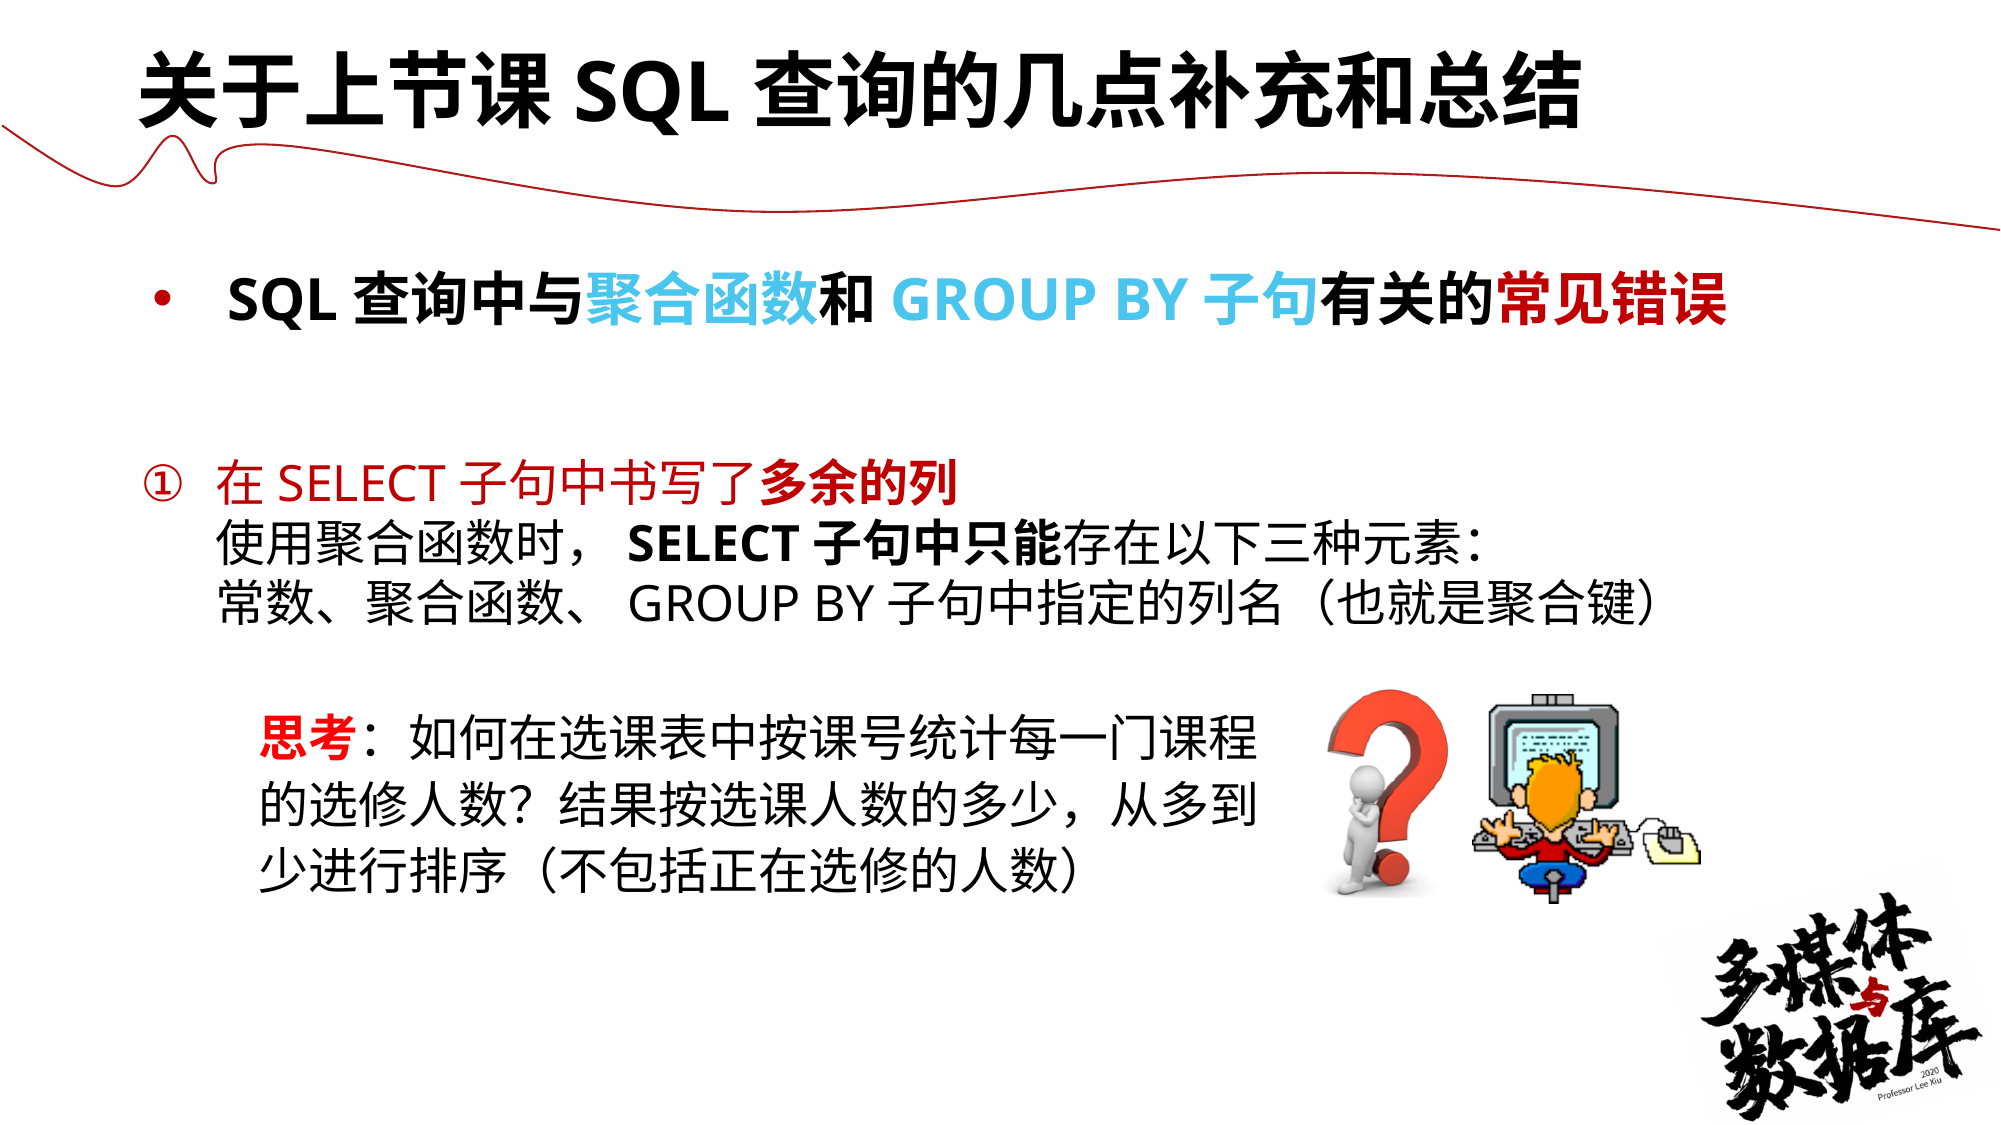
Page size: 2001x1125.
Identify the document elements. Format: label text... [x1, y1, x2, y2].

text_box 思考：如何在选课表中按课号统计每一门课程的选修人数？结果按选课人数的多少，从多到少进行排序（不包括正在选修的人数） [243, 692, 1319, 908]
text_box SQL查询中与聚合函数和GROUP BY子句有关的常见错误 [137, 251, 1792, 340]
picture [1656, 854, 2001, 1125]
text_box 在SELECT子句中书写了多余的列 使用聚合函数时，SELECT子句中只能存在以下三种元素： 常数、聚合函数、GROUP BY子句中指定的列名（也就是聚合键） [125, 444, 1922, 640]
text_box 关于上节课SQL查询的几点补充和总结 [122, 31, 1768, 146]
picture [1315, 688, 1451, 898]
picture [1472, 693, 1701, 904]
